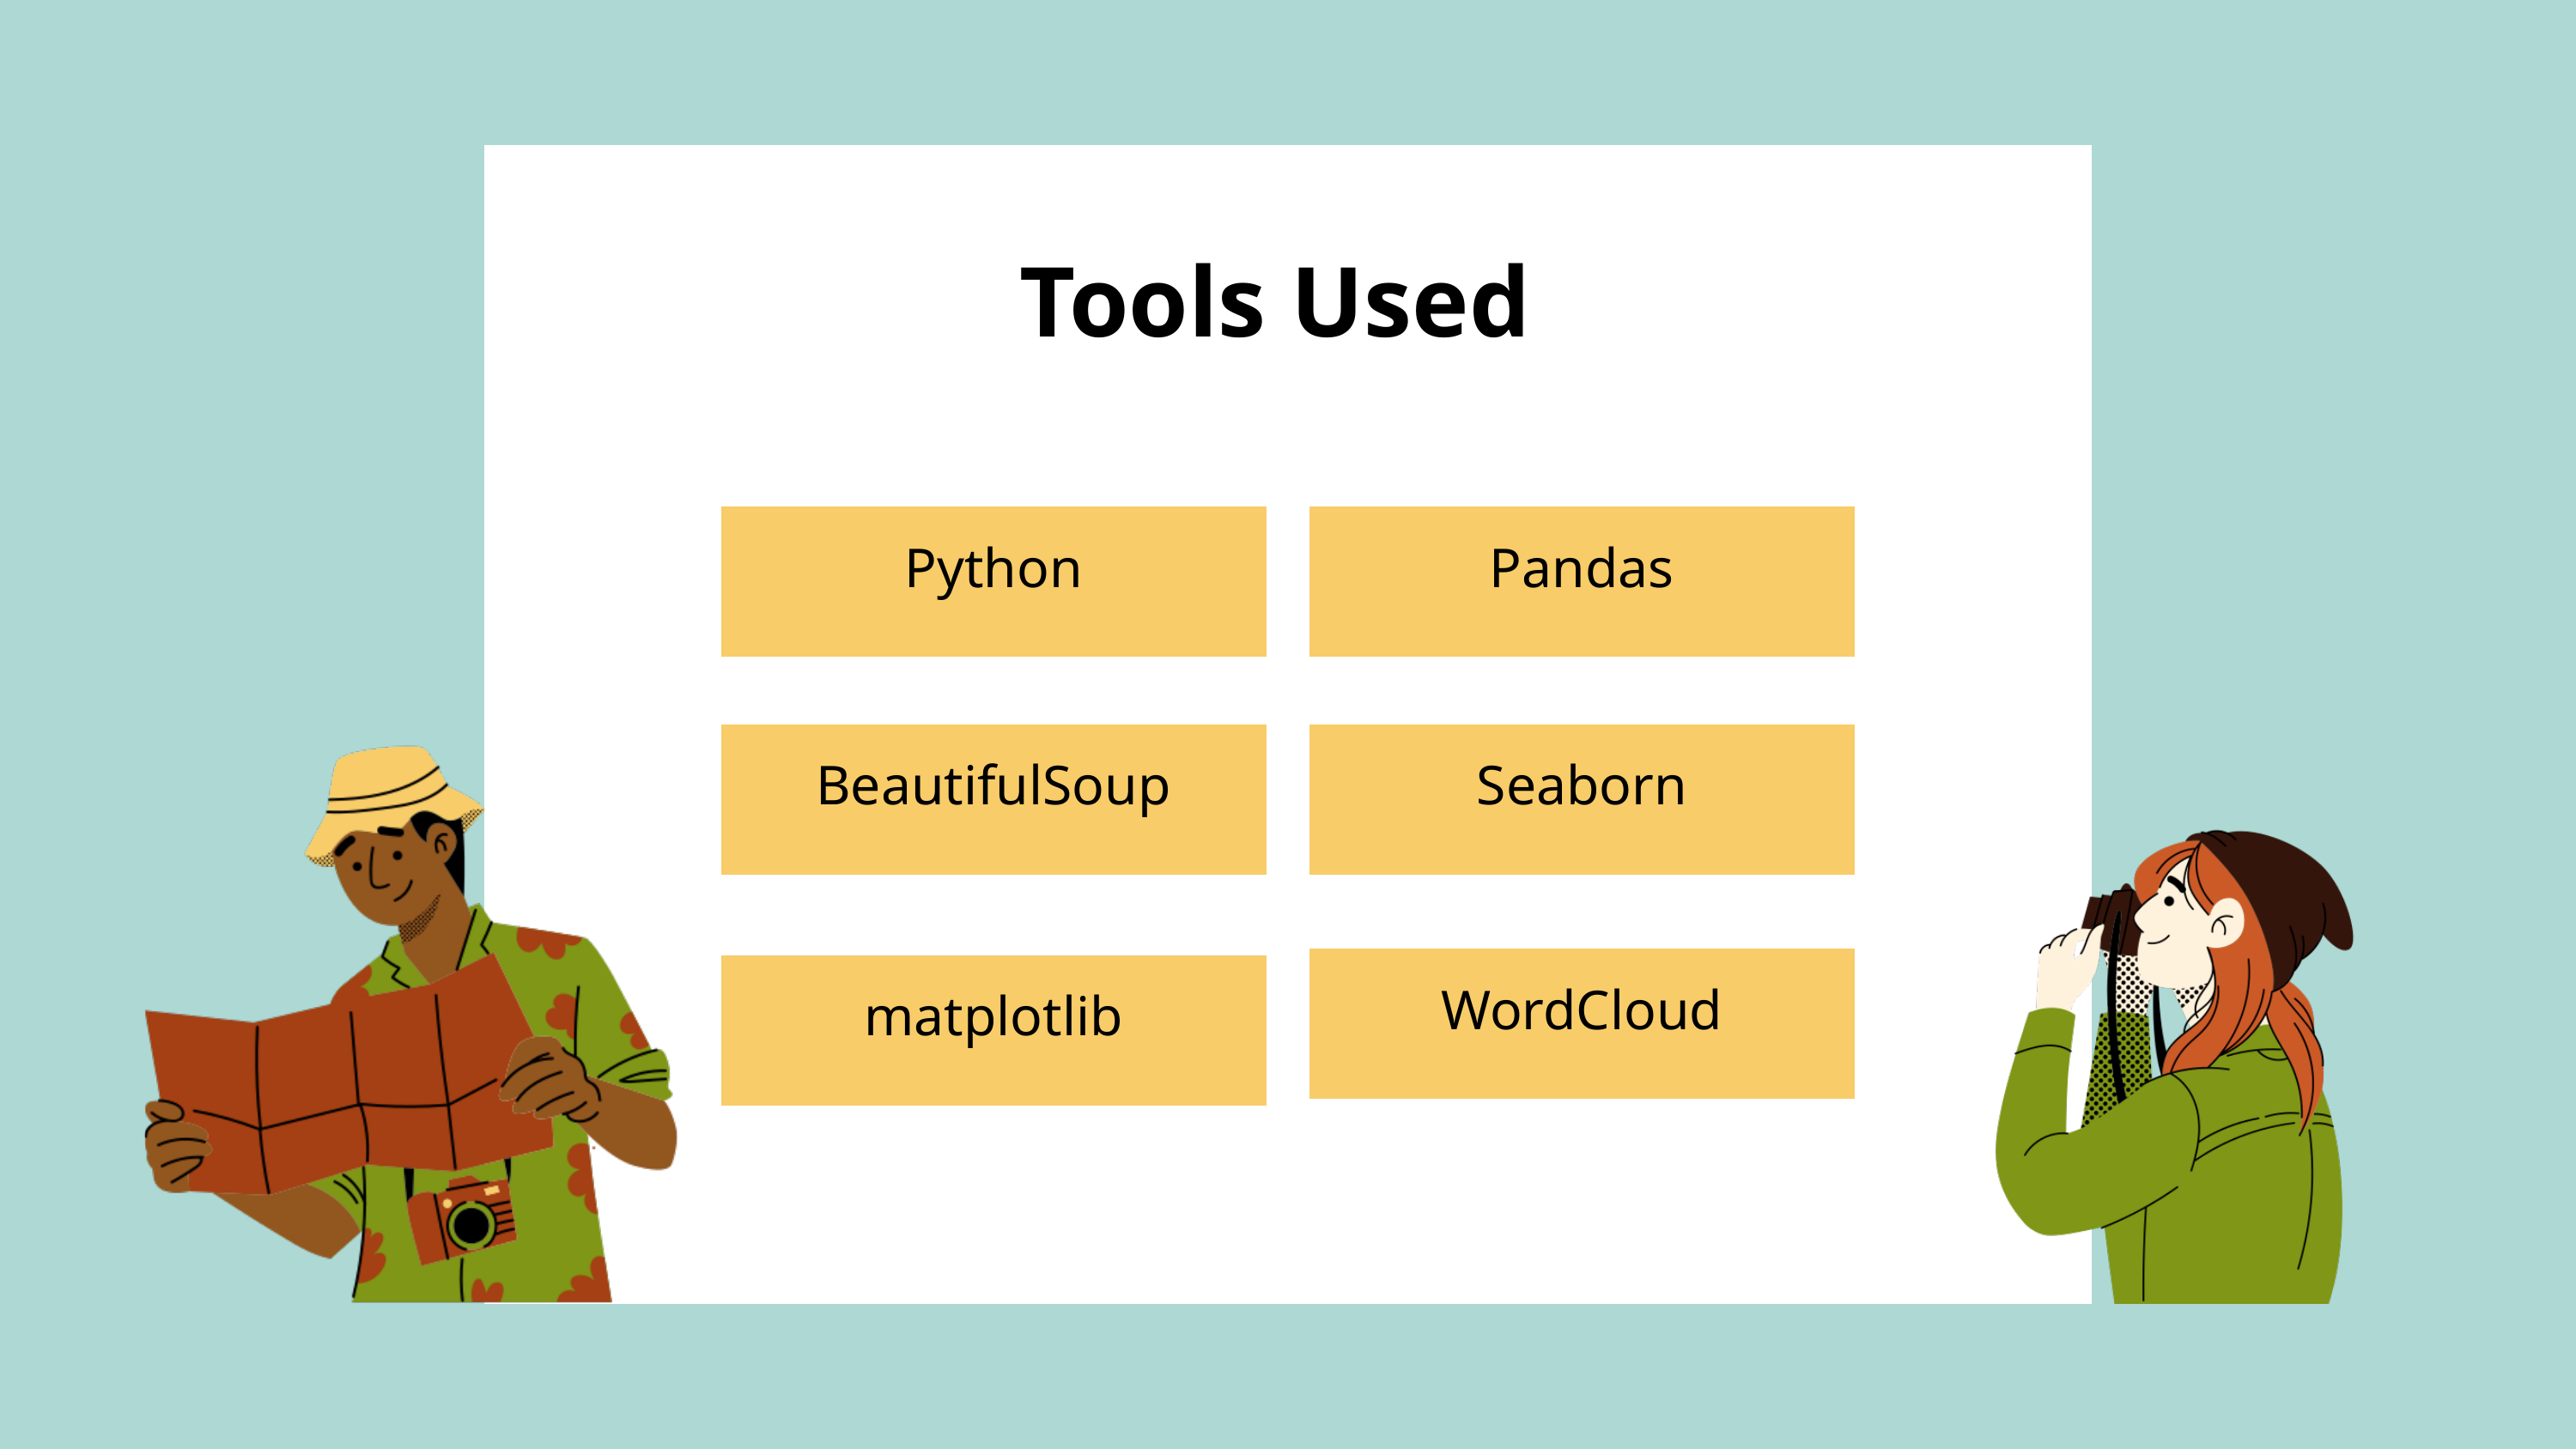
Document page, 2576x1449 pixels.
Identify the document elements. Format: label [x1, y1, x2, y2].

text_box [720, 724, 1267, 876]
text_box [2094, 826, 2360, 1304]
text_box [1309, 506, 1856, 658]
text_box [720, 955, 1267, 1106]
text_box [1309, 948, 1856, 1100]
text_box [1309, 724, 1856, 876]
text_box [144, 743, 479, 1304]
text_box [720, 506, 1267, 658]
text_box [483, 144, 2093, 1304]
